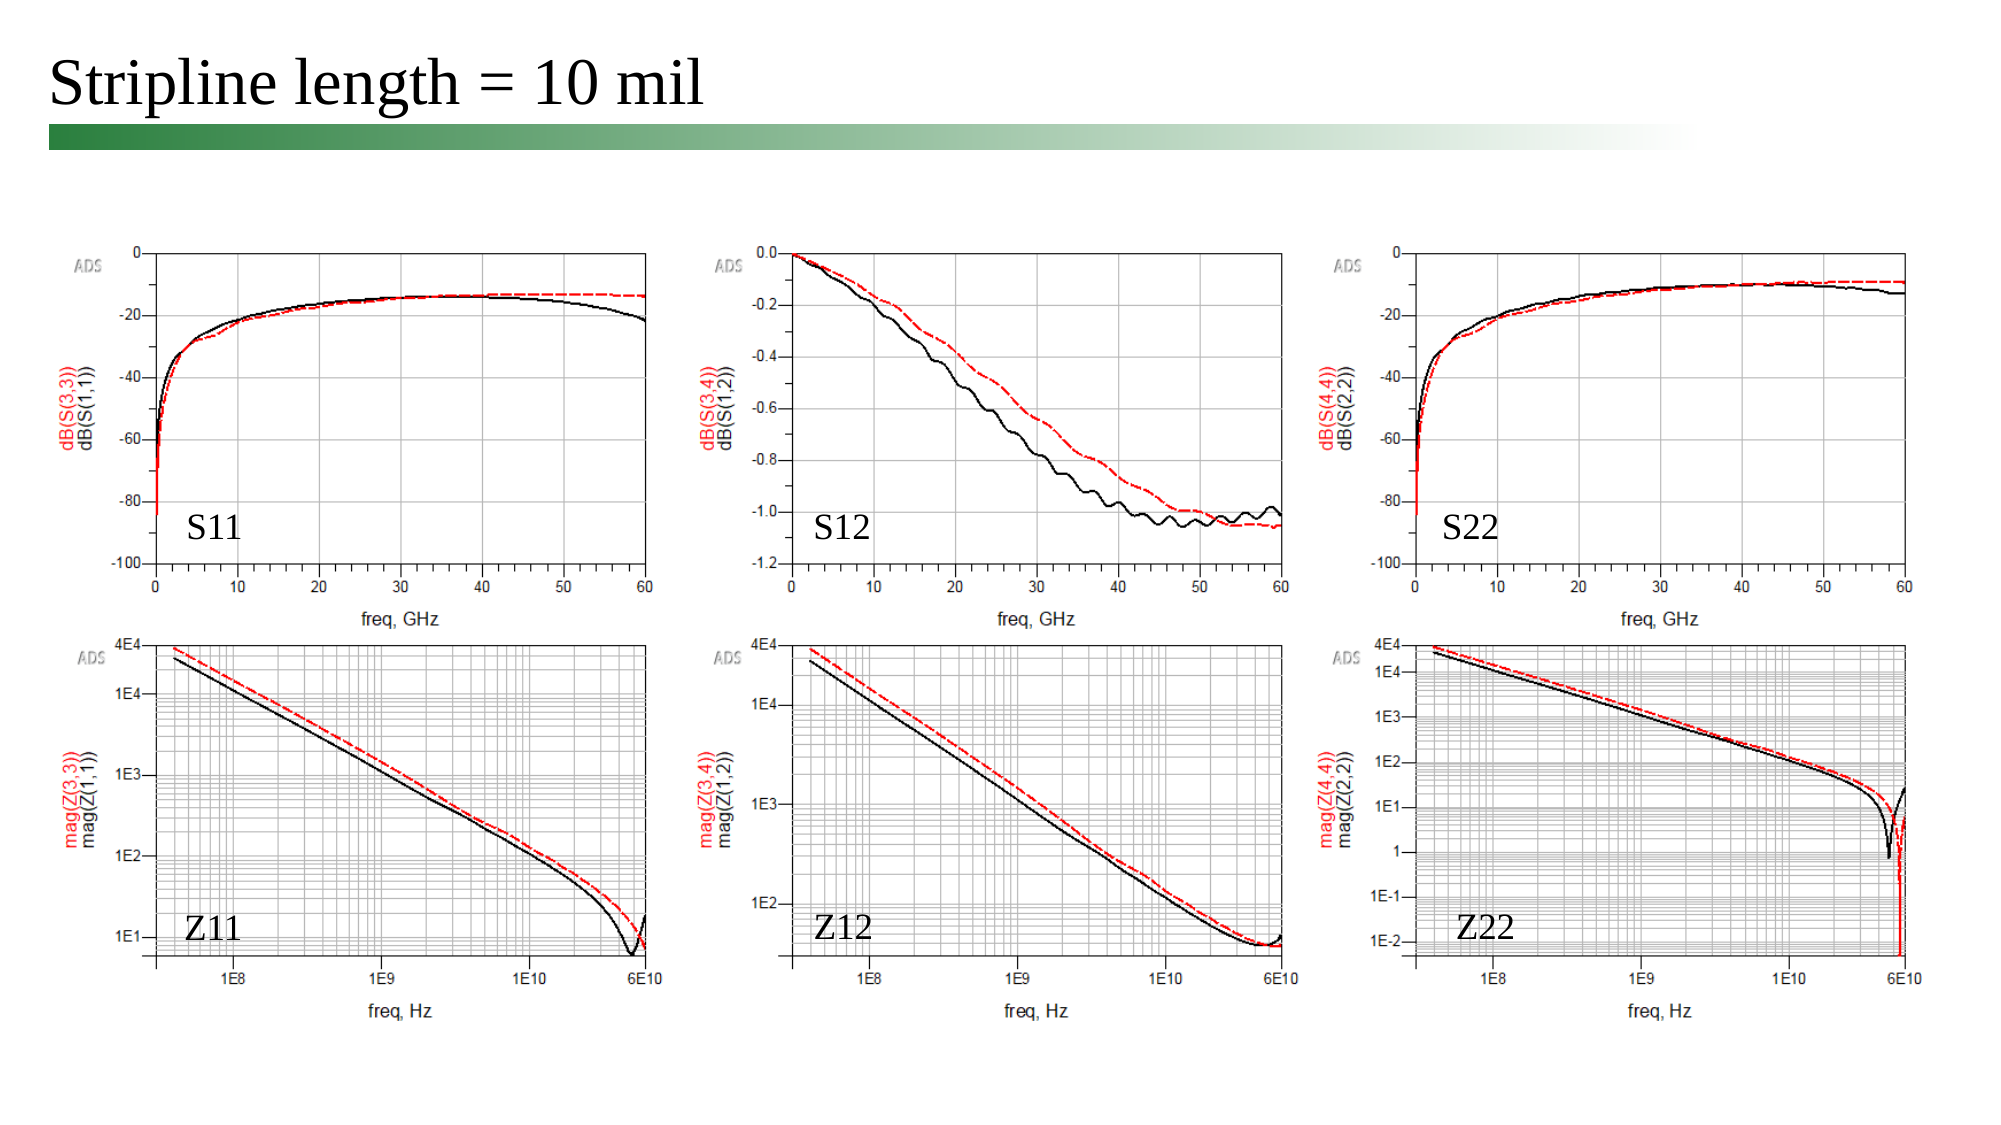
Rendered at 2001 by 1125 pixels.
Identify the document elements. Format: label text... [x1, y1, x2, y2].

title Stripline length = 10 mil [33, 0, 1834, 126]
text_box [33, 221, 1931, 1030]
